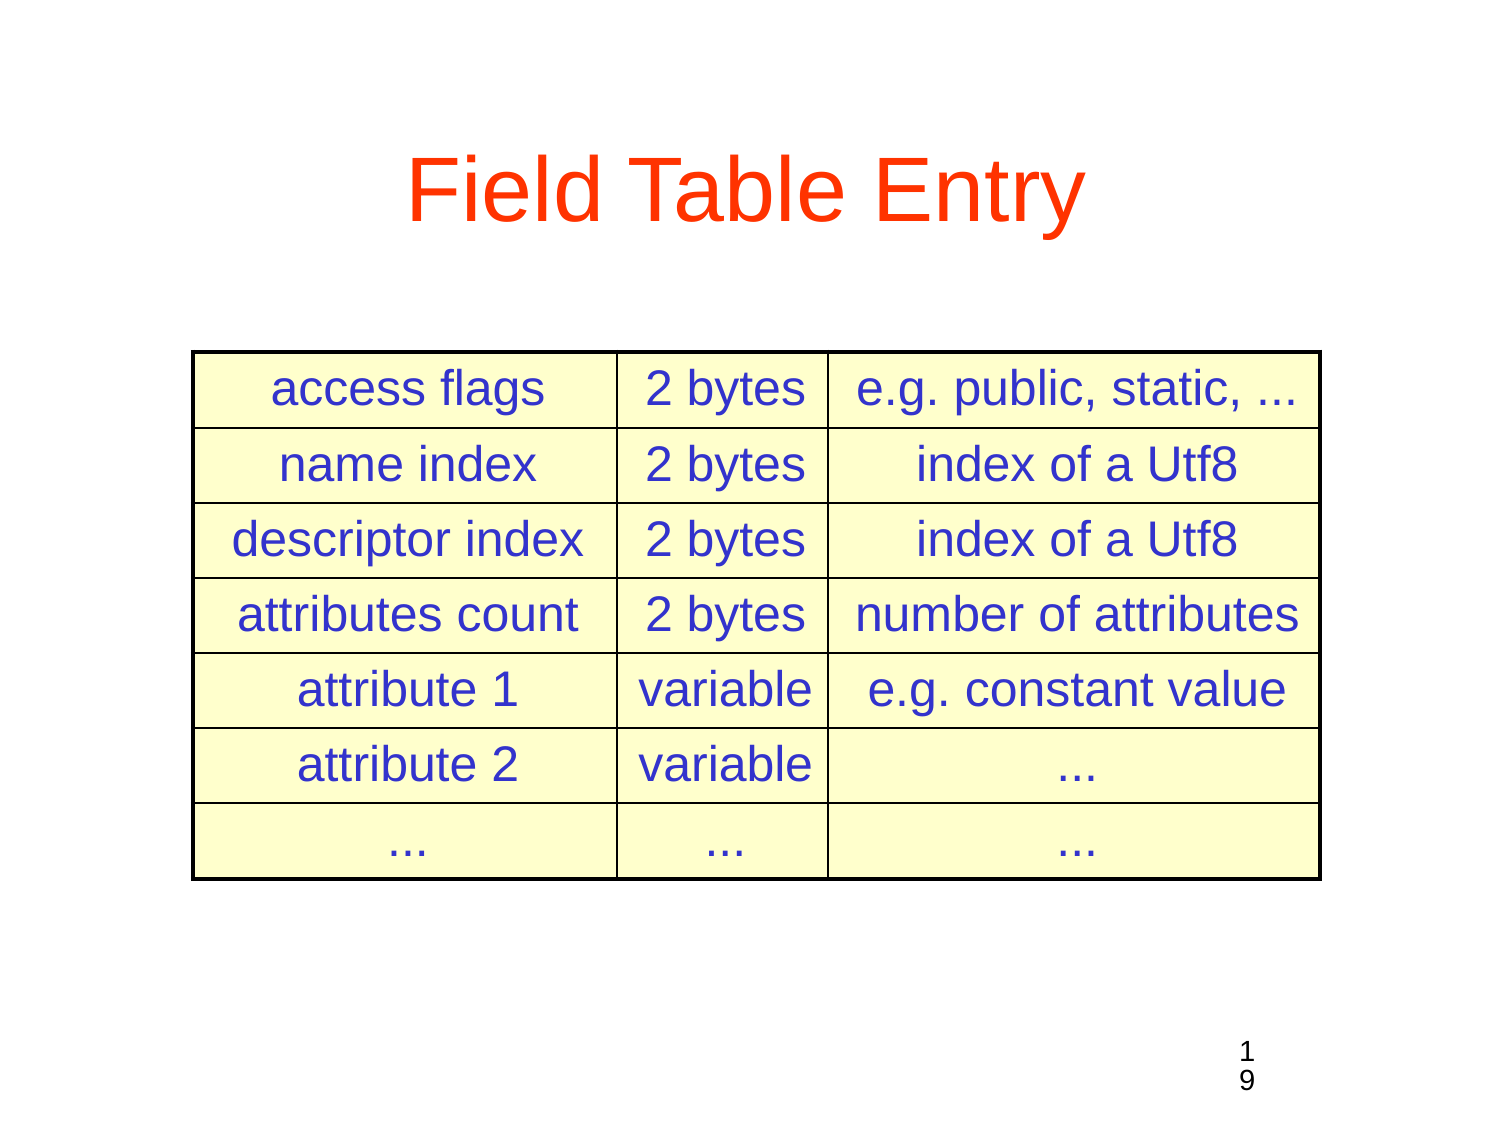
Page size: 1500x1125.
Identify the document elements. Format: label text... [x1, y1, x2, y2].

table_cell e.g. constant value [829, 654, 1318, 727]
table_cell attribute 2 [195, 729, 616, 802]
table_cell name index [195, 429, 616, 502]
table_cell 2 bytes [618, 429, 827, 502]
table_cell index of a Utf8 [829, 429, 1318, 502]
table_cell 2 bytes [618, 579, 827, 652]
table_cell ... [195, 804, 616, 877]
table_header e.g. public, static, ... [829, 354, 1318, 427]
table_cell 2 bytes [618, 504, 827, 577]
table_header access flags [195, 354, 616, 427]
table_header 2 bytes [618, 354, 827, 427]
table_cell ... [618, 804, 827, 877]
table_cell index of a Utf8 [829, 504, 1318, 577]
table_cell ... [829, 804, 1318, 877]
slide_number 19 [1224, 1024, 1276, 1075]
table_cell ... [829, 729, 1318, 802]
title Field Table Entry [112, 43, 1388, 325]
table_cell descriptor index [195, 504, 616, 577]
table_cell variable [618, 729, 827, 802]
table_cell number of attributes [829, 579, 1318, 652]
table_cell variable [618, 654, 827, 727]
table_cell attributes count [195, 579, 616, 652]
table_cell attribute 1 [195, 654, 616, 727]
